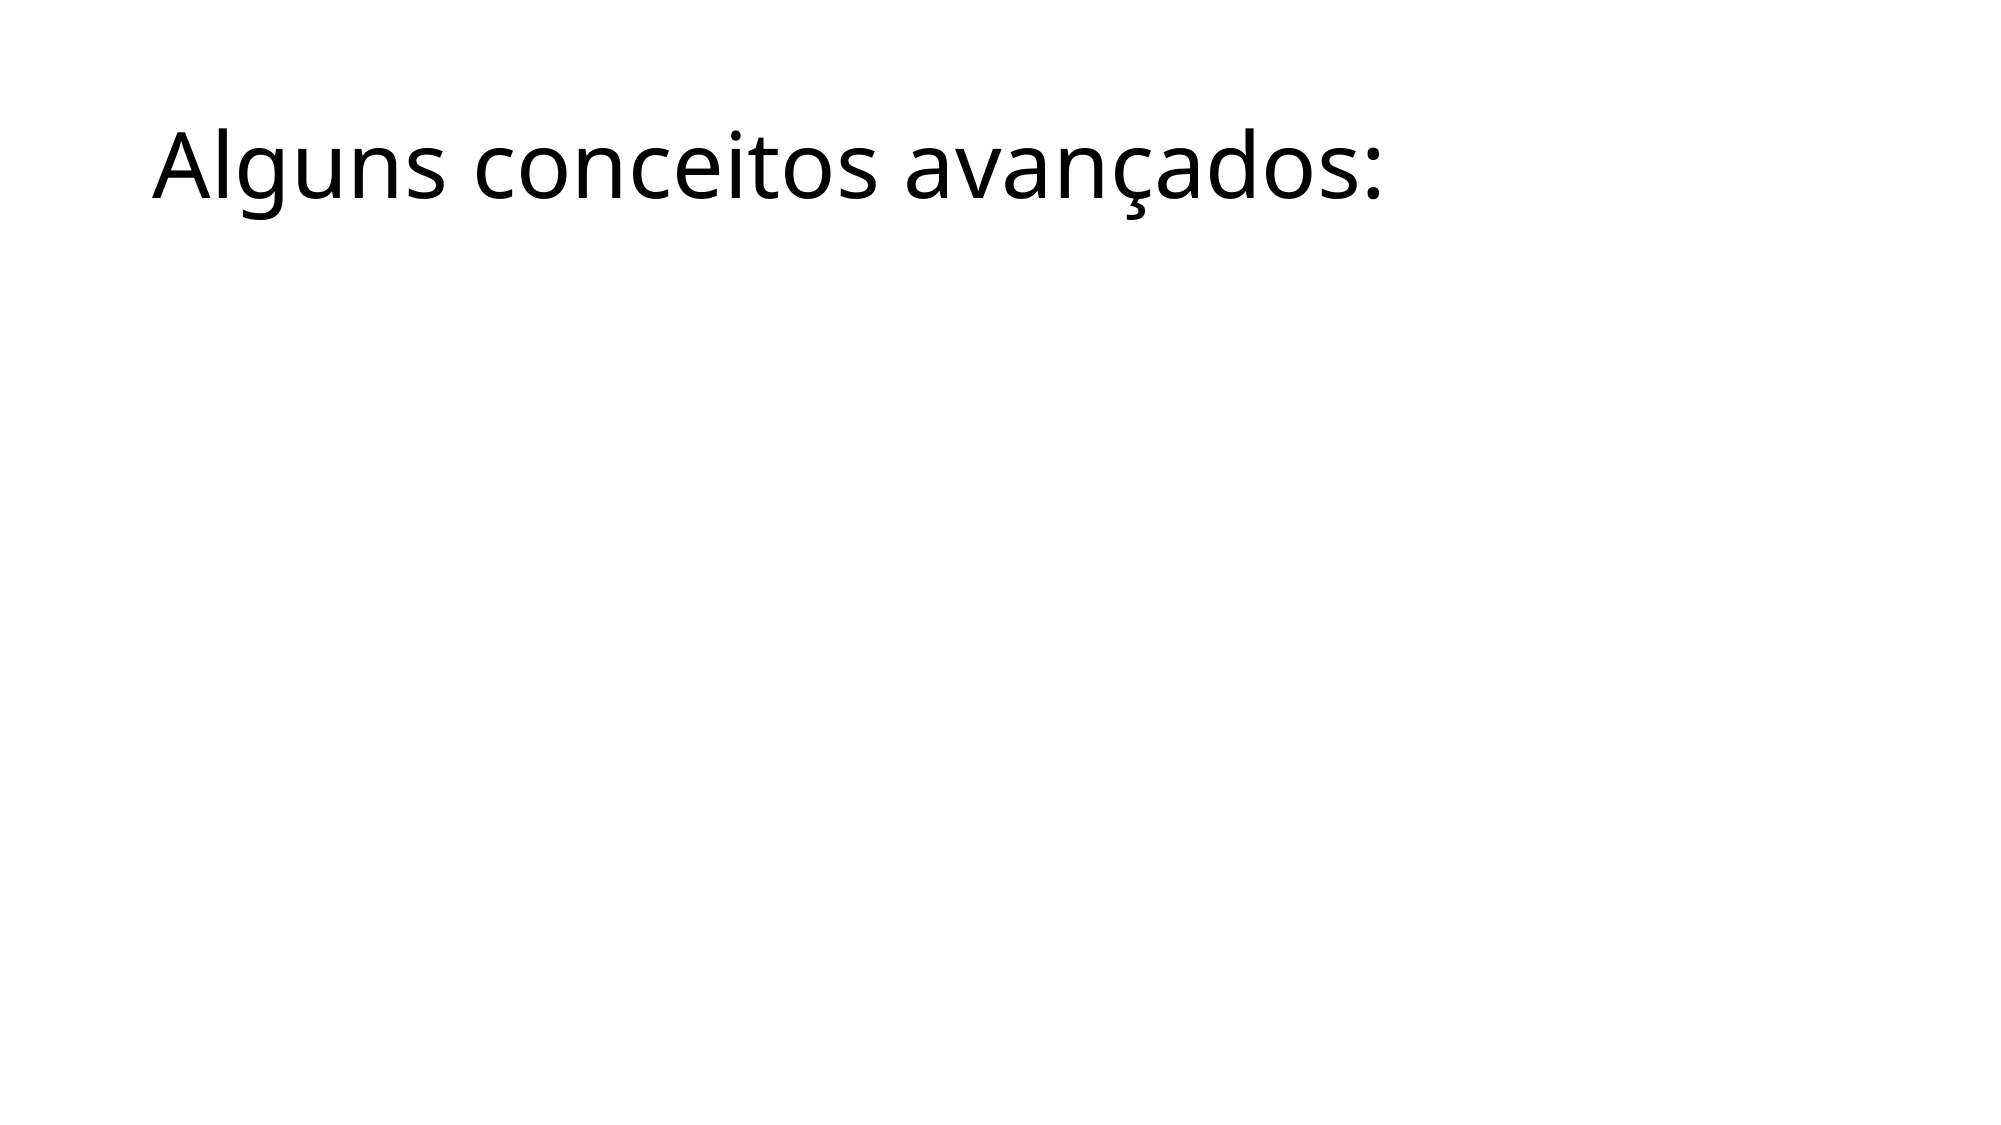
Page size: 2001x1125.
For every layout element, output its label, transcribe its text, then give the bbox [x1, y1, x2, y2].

title Alguns conceitos avançados: [137, 59, 1863, 278]
